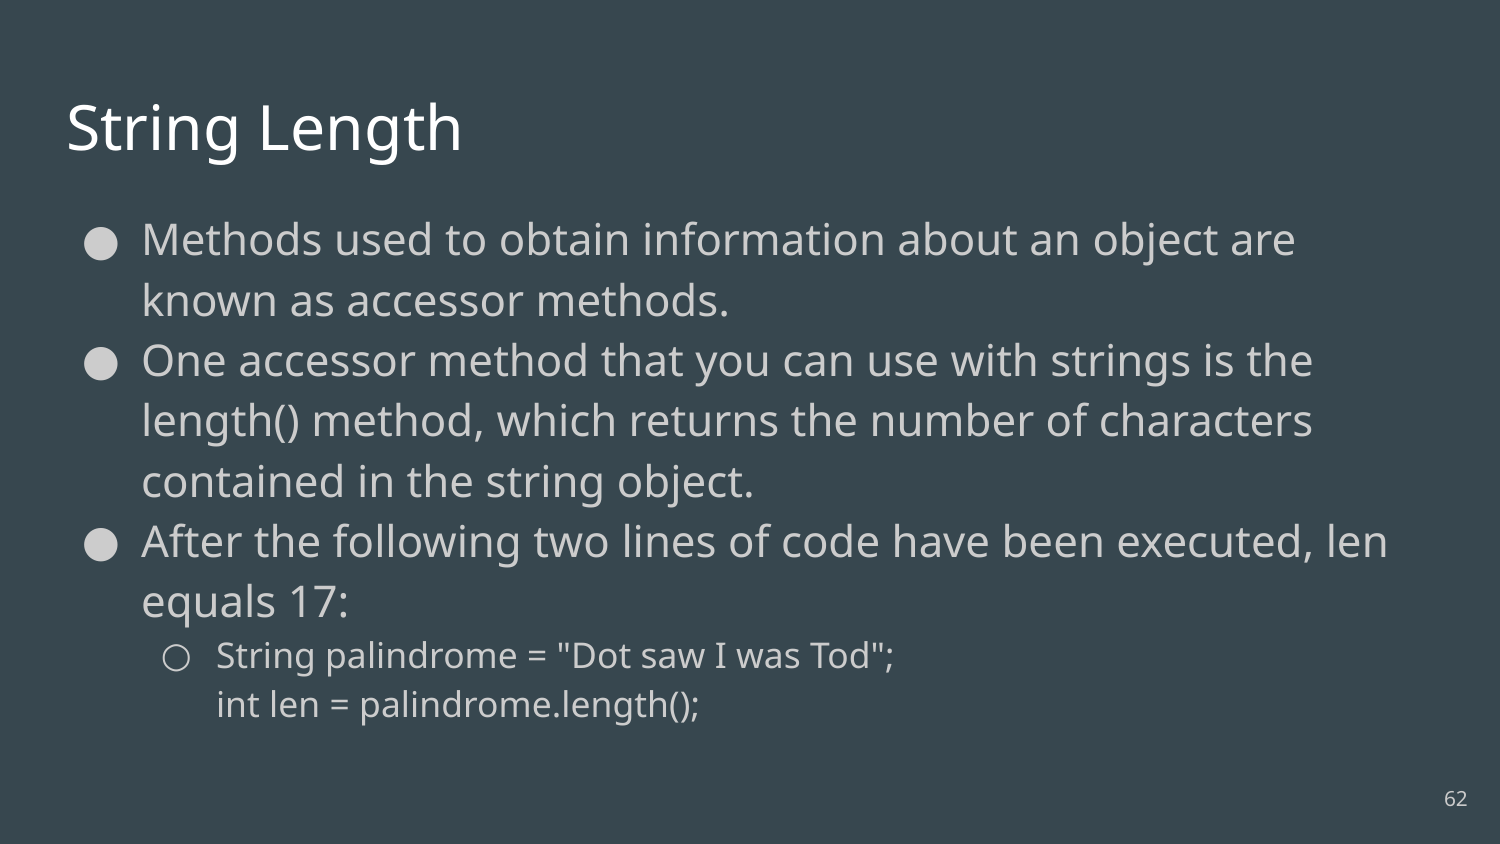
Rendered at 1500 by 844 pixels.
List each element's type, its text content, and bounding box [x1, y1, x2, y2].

list Methods used to obtain information about an object are known as accessor methods. One accessor method that you can use with strings is the length() method, which returns the number of characters contained in the string object. After the following two lines of code have been executed, len equals 17: String palindrome = "Dot saw I was Tod"; int len = palindrome.length(); [51, 189, 1449, 750]
title String Length [51, 72, 1449, 167]
slide_number ‹#› [1392, 767, 1483, 833]
